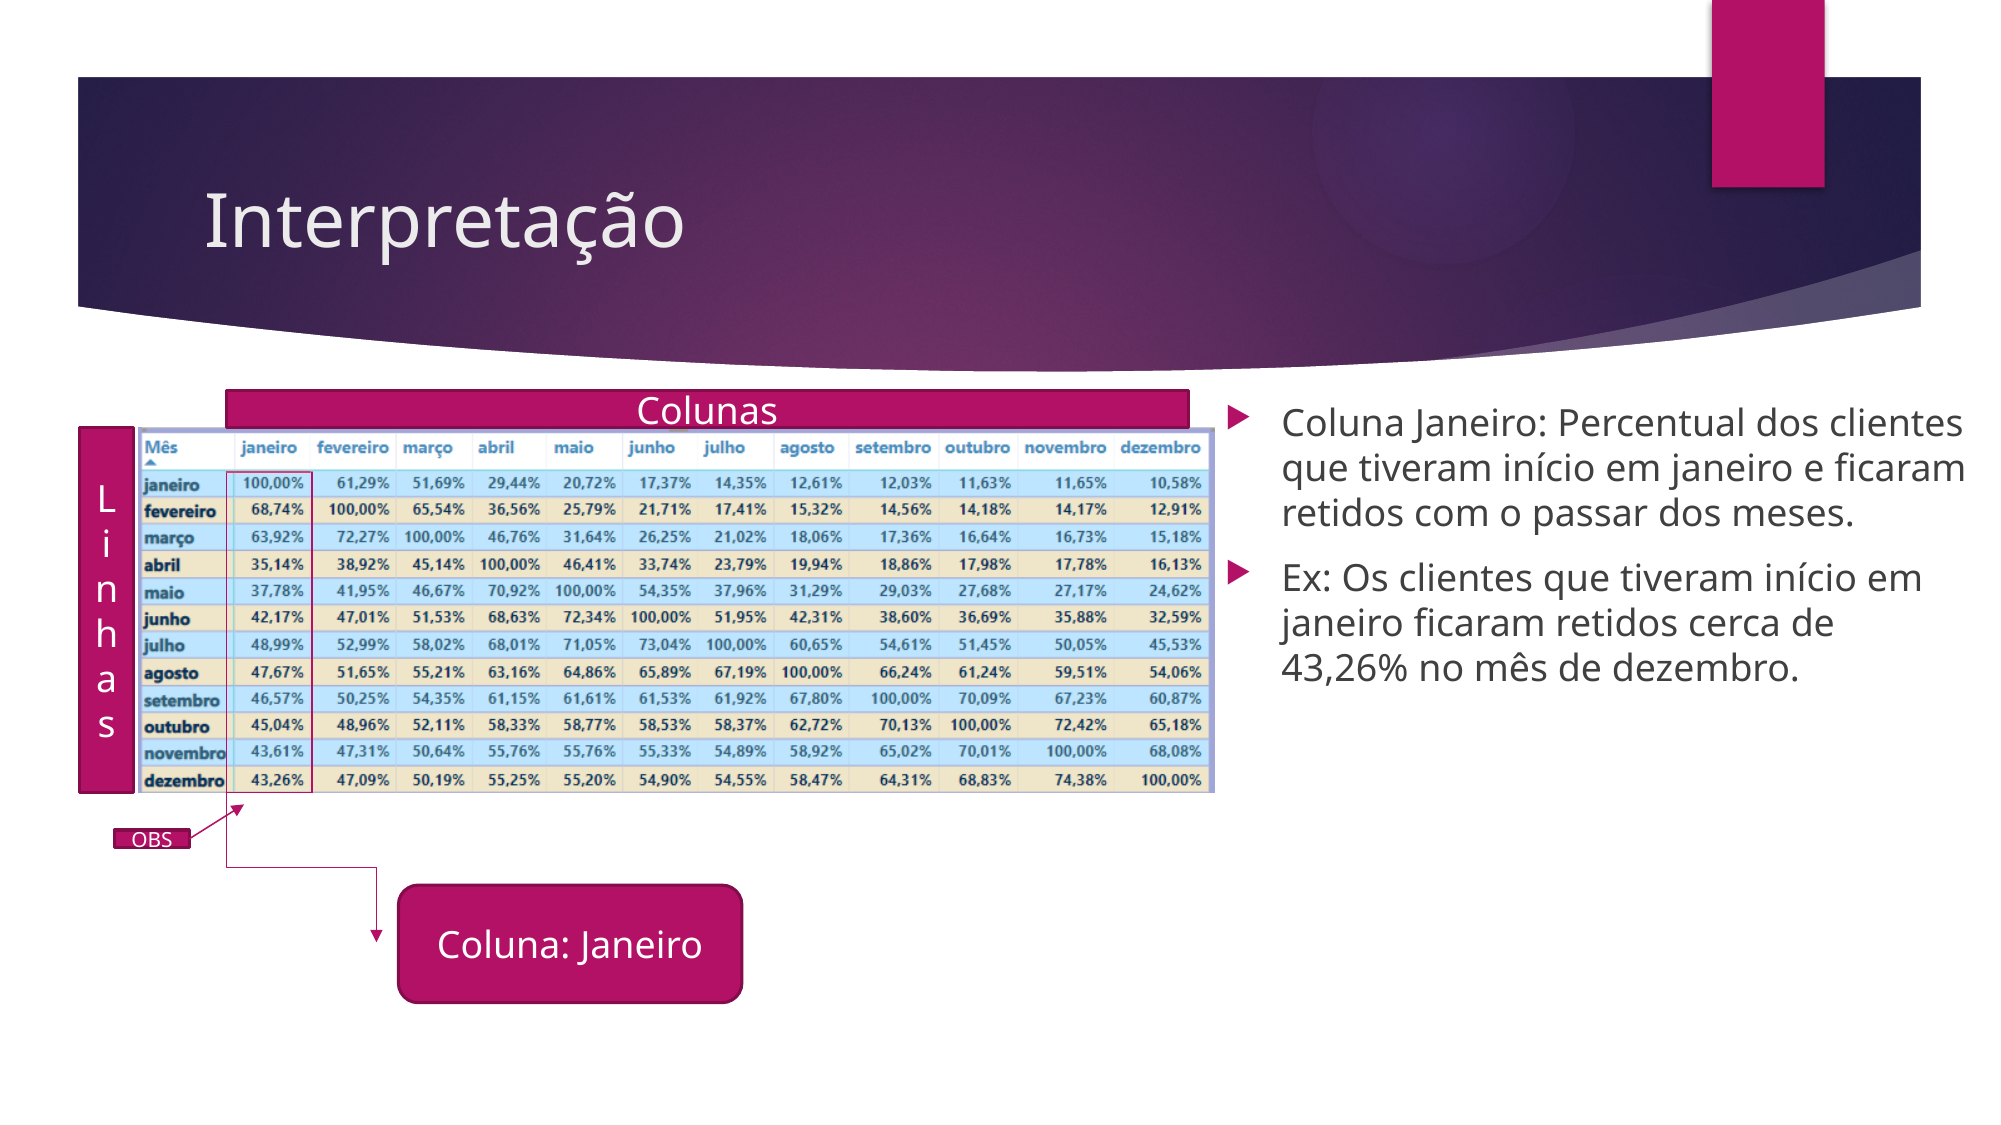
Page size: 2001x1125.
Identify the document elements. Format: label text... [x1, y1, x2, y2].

text_box OBS [113, 828, 191, 849]
text_box Colunas [225, 389, 1190, 425]
picture [137, 426, 1215, 793]
text_box Coluna: Janeiro [396, 883, 744, 1005]
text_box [226, 792, 377, 943]
title Interpretação [189, 159, 1627, 276]
list Coluna Janeiro: Percentual dos clientes que tiveram início em janeiro e ficaram retidos com o passar dos meses. Ex: Os clientes que tiveram início em janeiro ficaram retidos cerca de 43,26% no mês de dezembro. [1210, 390, 1983, 1002]
picture [227, 473, 311, 792]
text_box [189, 804, 245, 839]
text_box Linhas [78, 426, 135, 794]
